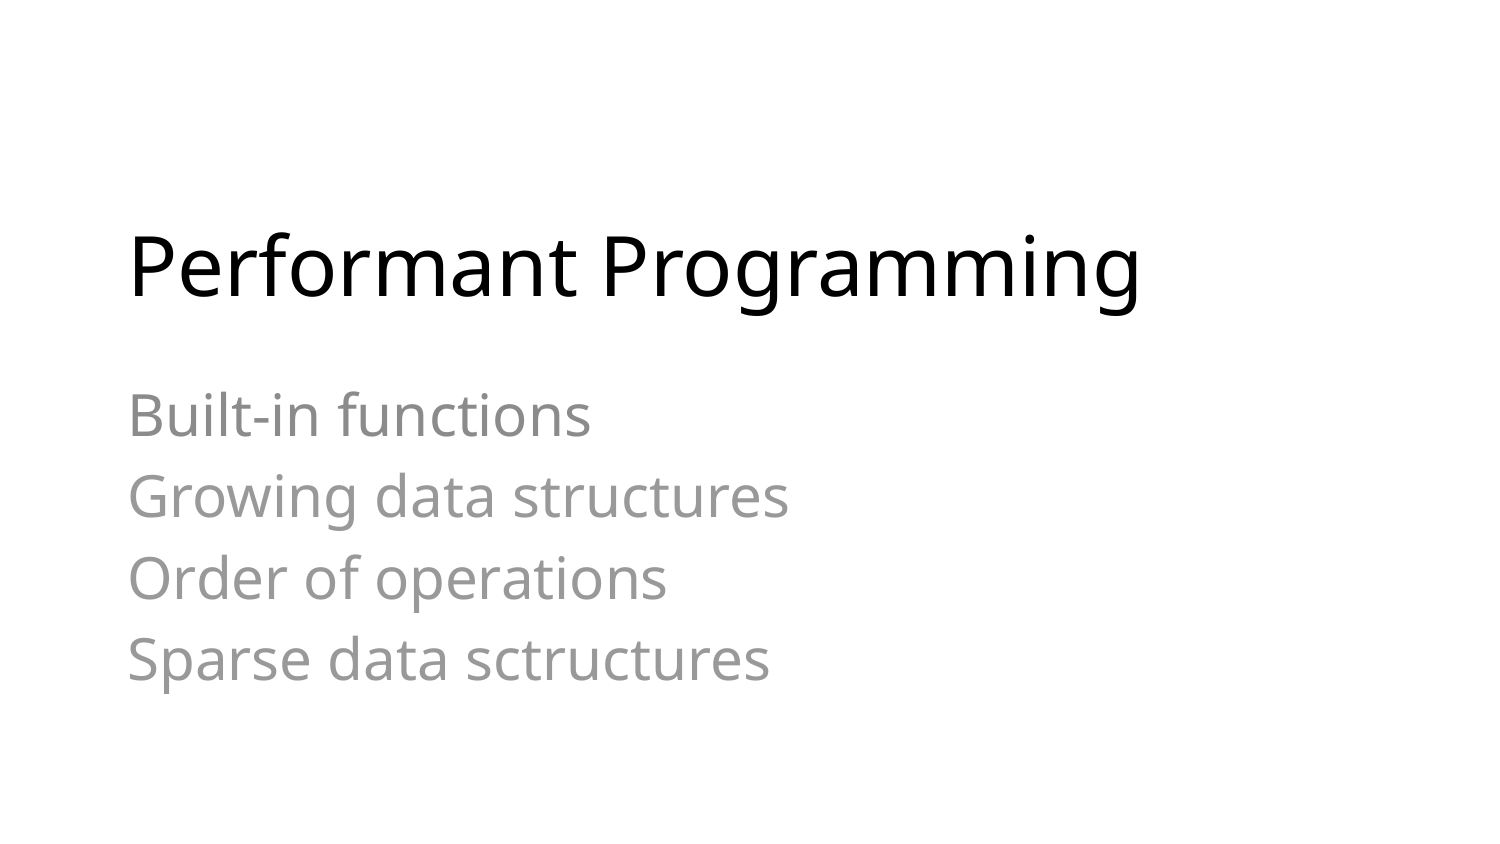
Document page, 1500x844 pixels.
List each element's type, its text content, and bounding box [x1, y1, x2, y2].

subtitle Built-in functions Growing data structures Order of operations Sparse data sctructures [112, 370, 1388, 743]
title Performant Programming [112, 145, 1435, 381]
